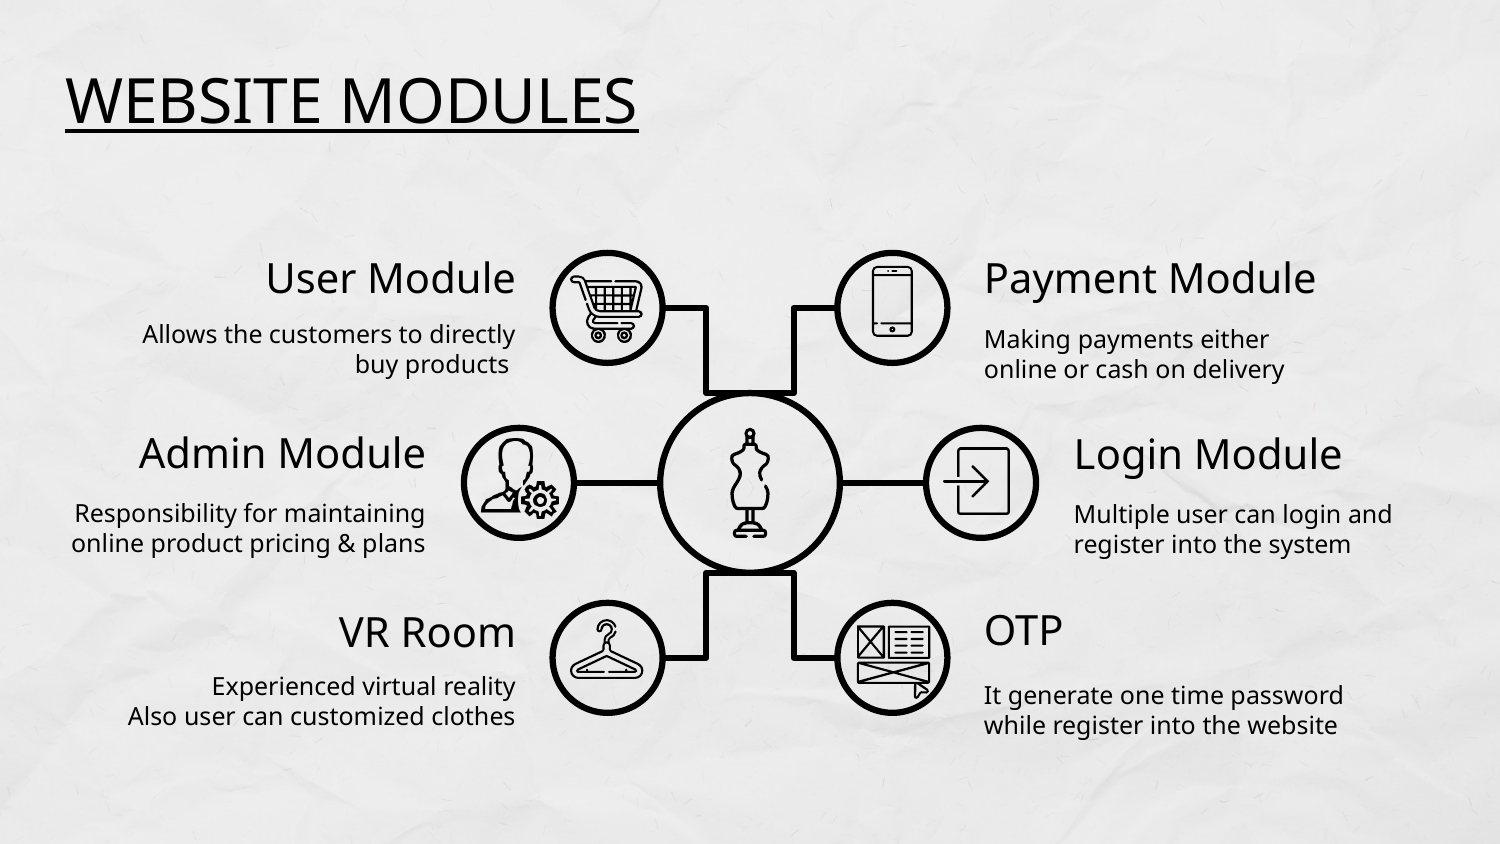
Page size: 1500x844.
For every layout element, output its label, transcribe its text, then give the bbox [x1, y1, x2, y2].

picture [472, 432, 559, 519]
title WEBSITE MODULES [49, 46, 1316, 141]
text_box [968, 599, 1396, 762]
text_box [856, 625, 931, 700]
picture [942, 447, 1010, 515]
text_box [569, 275, 644, 344]
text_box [116, 249, 532, 394]
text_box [569, 618, 644, 680]
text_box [1058, 424, 1450, 578]
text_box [12, 424, 442, 578]
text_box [31, 602, 532, 744]
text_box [463, 252, 1037, 714]
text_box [871, 265, 914, 338]
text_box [968, 249, 1360, 402]
